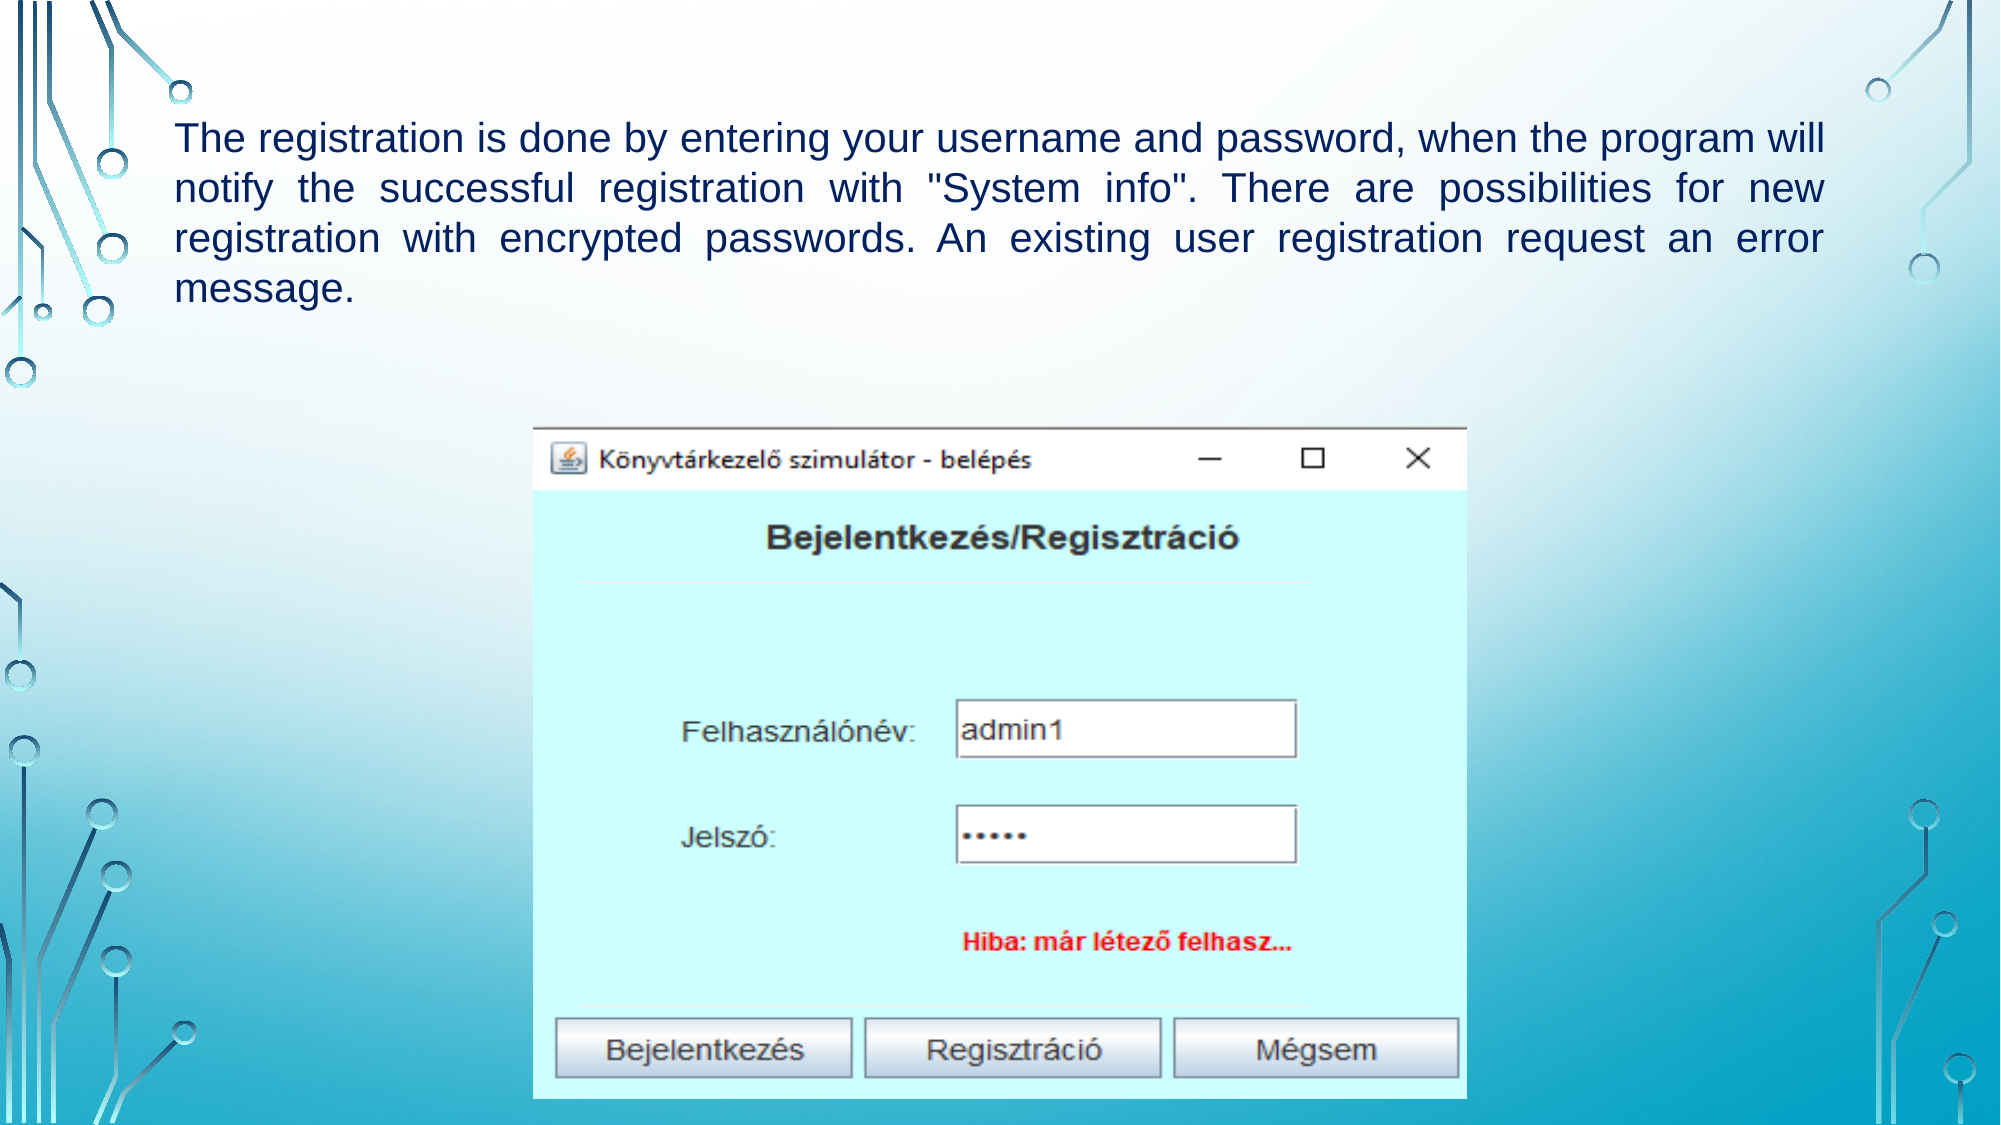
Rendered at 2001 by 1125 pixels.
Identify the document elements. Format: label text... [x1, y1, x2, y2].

picture [533, 425, 1467, 1099]
text_box The registration is done by entering your username and password, when the program will notify the successful registration with "System info". There are possibilities for new registration with encrypted passwords. An existing user registration request an error message. [159, 103, 1841, 369]
